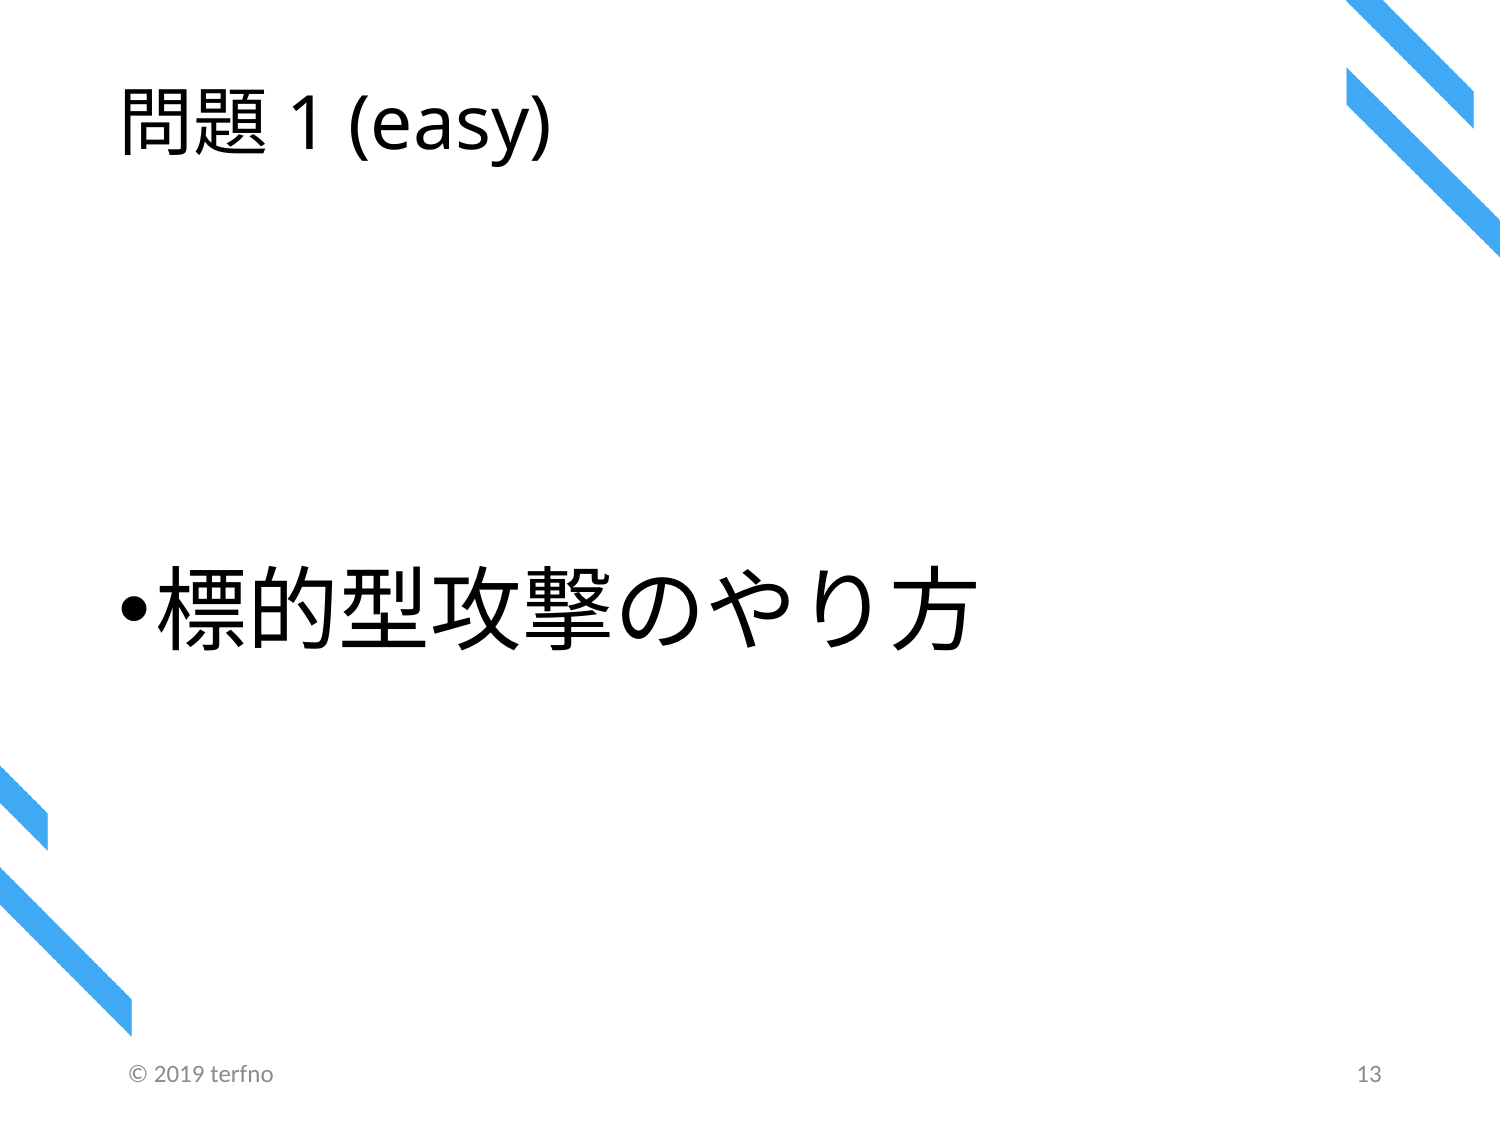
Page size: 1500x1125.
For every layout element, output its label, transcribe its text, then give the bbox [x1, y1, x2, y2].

slide_number 13 [1059, 1042, 1397, 1103]
picture [1263, 0, 1500, 315]
title 問題1 (easy) [103, 59, 1397, 191]
list 標的型攻撃のやり方 [103, 214, 1397, 1014]
picture [0, 602, 132, 1037]
footer © 2019 terfno [112, 1042, 1004, 1103]
